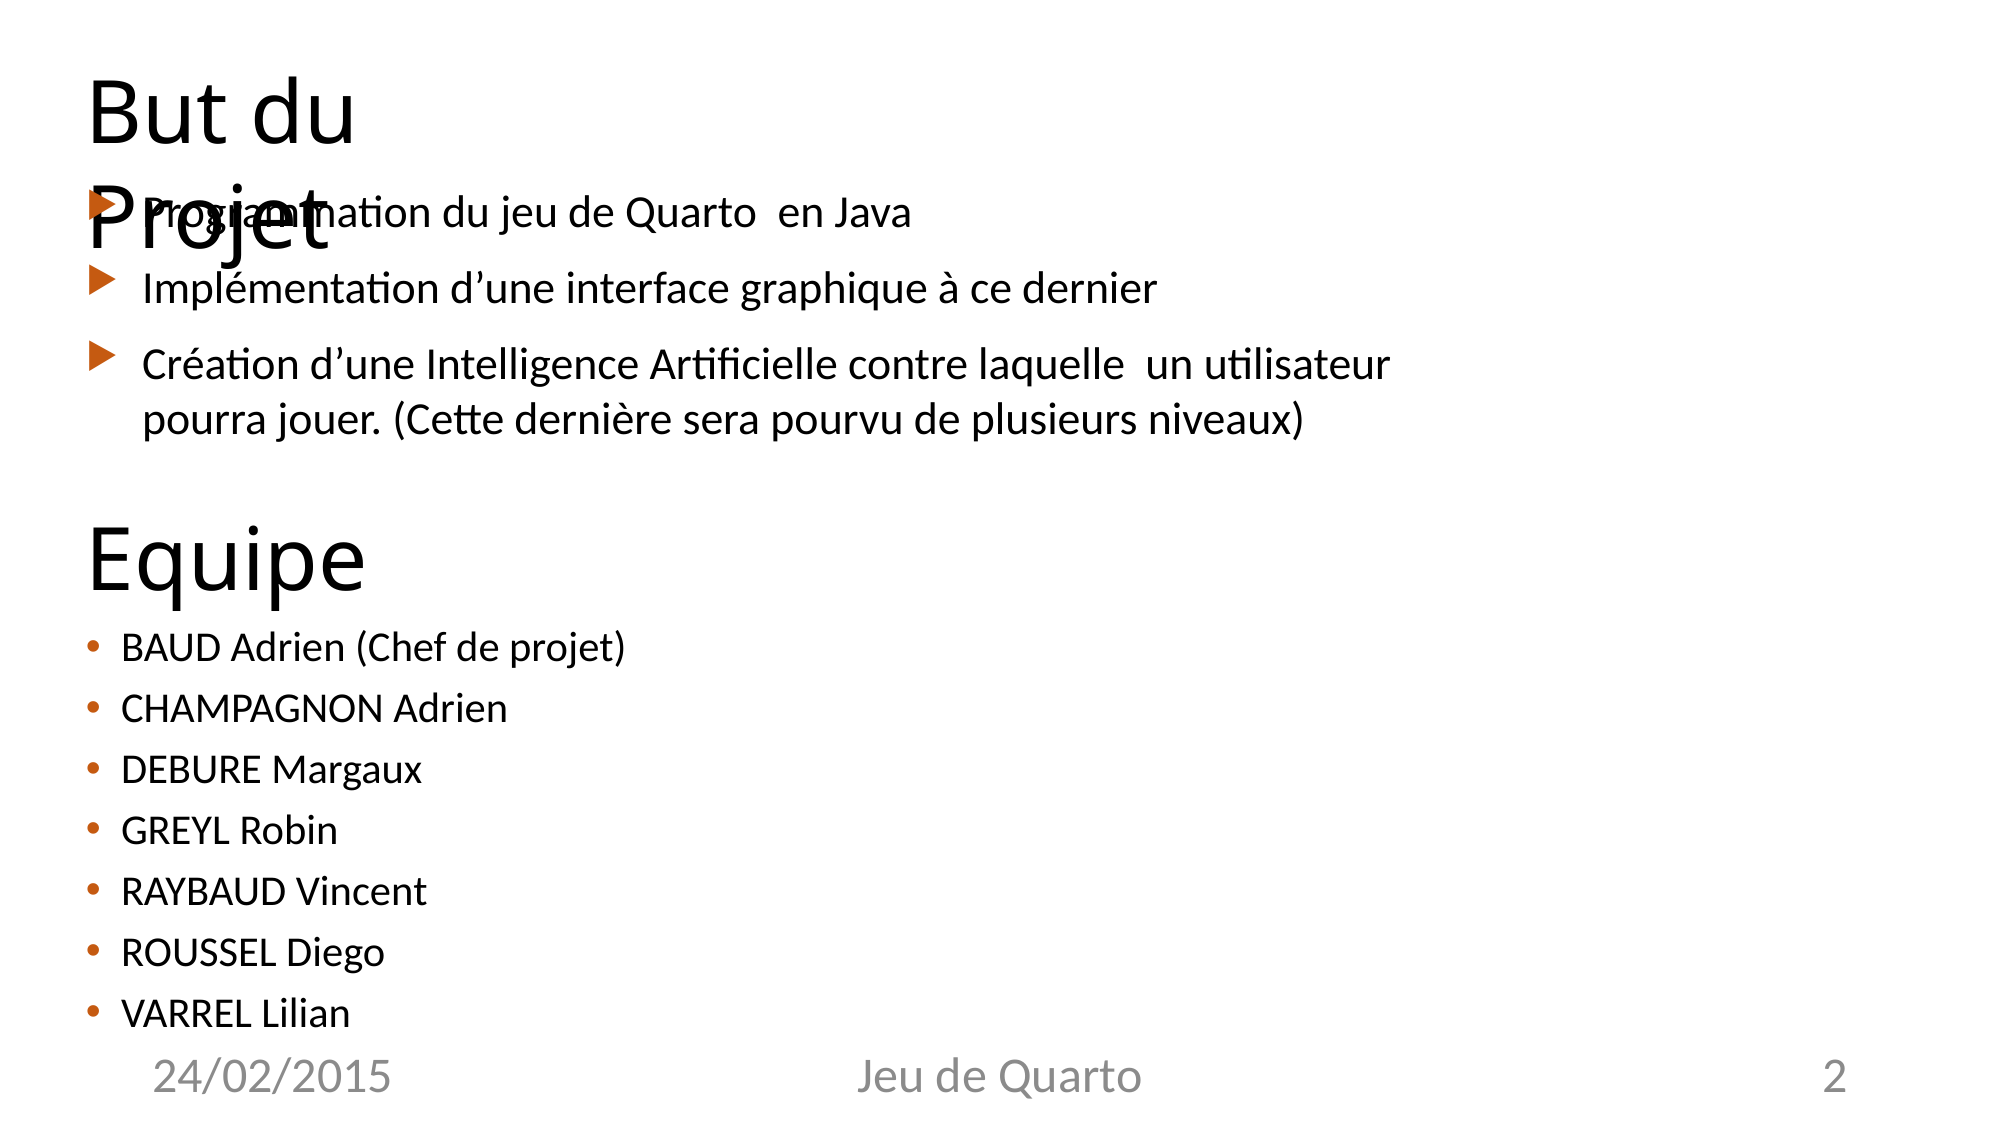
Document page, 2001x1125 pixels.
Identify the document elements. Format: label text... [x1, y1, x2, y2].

list BAUD Adrien (Chef de projet) CHAMPAGNON Adrien DEBURE Margaux GREYL Robin RAYBAUD Vincent ROUSSEL Diego VARREL Lilian [70, 617, 1911, 1048]
slide_number 2 [1412, 1042, 1863, 1103]
title Equipe : [70, 458, 436, 617]
text_box But du Projet [70, 48, 571, 168]
footer Jeu de Quarto [662, 1042, 1338, 1103]
text_box Programmation du jeu de Quarto en Java Implémentation d’une interface graphique à ce dernier Création d’une Intelligence Artificielle contre laquelle un utilisateur pourra jouer. (Cette dernière sera pourvu de plusieurs niveaux) [70, 174, 1539, 453]
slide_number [137, 1042, 588, 1103]
